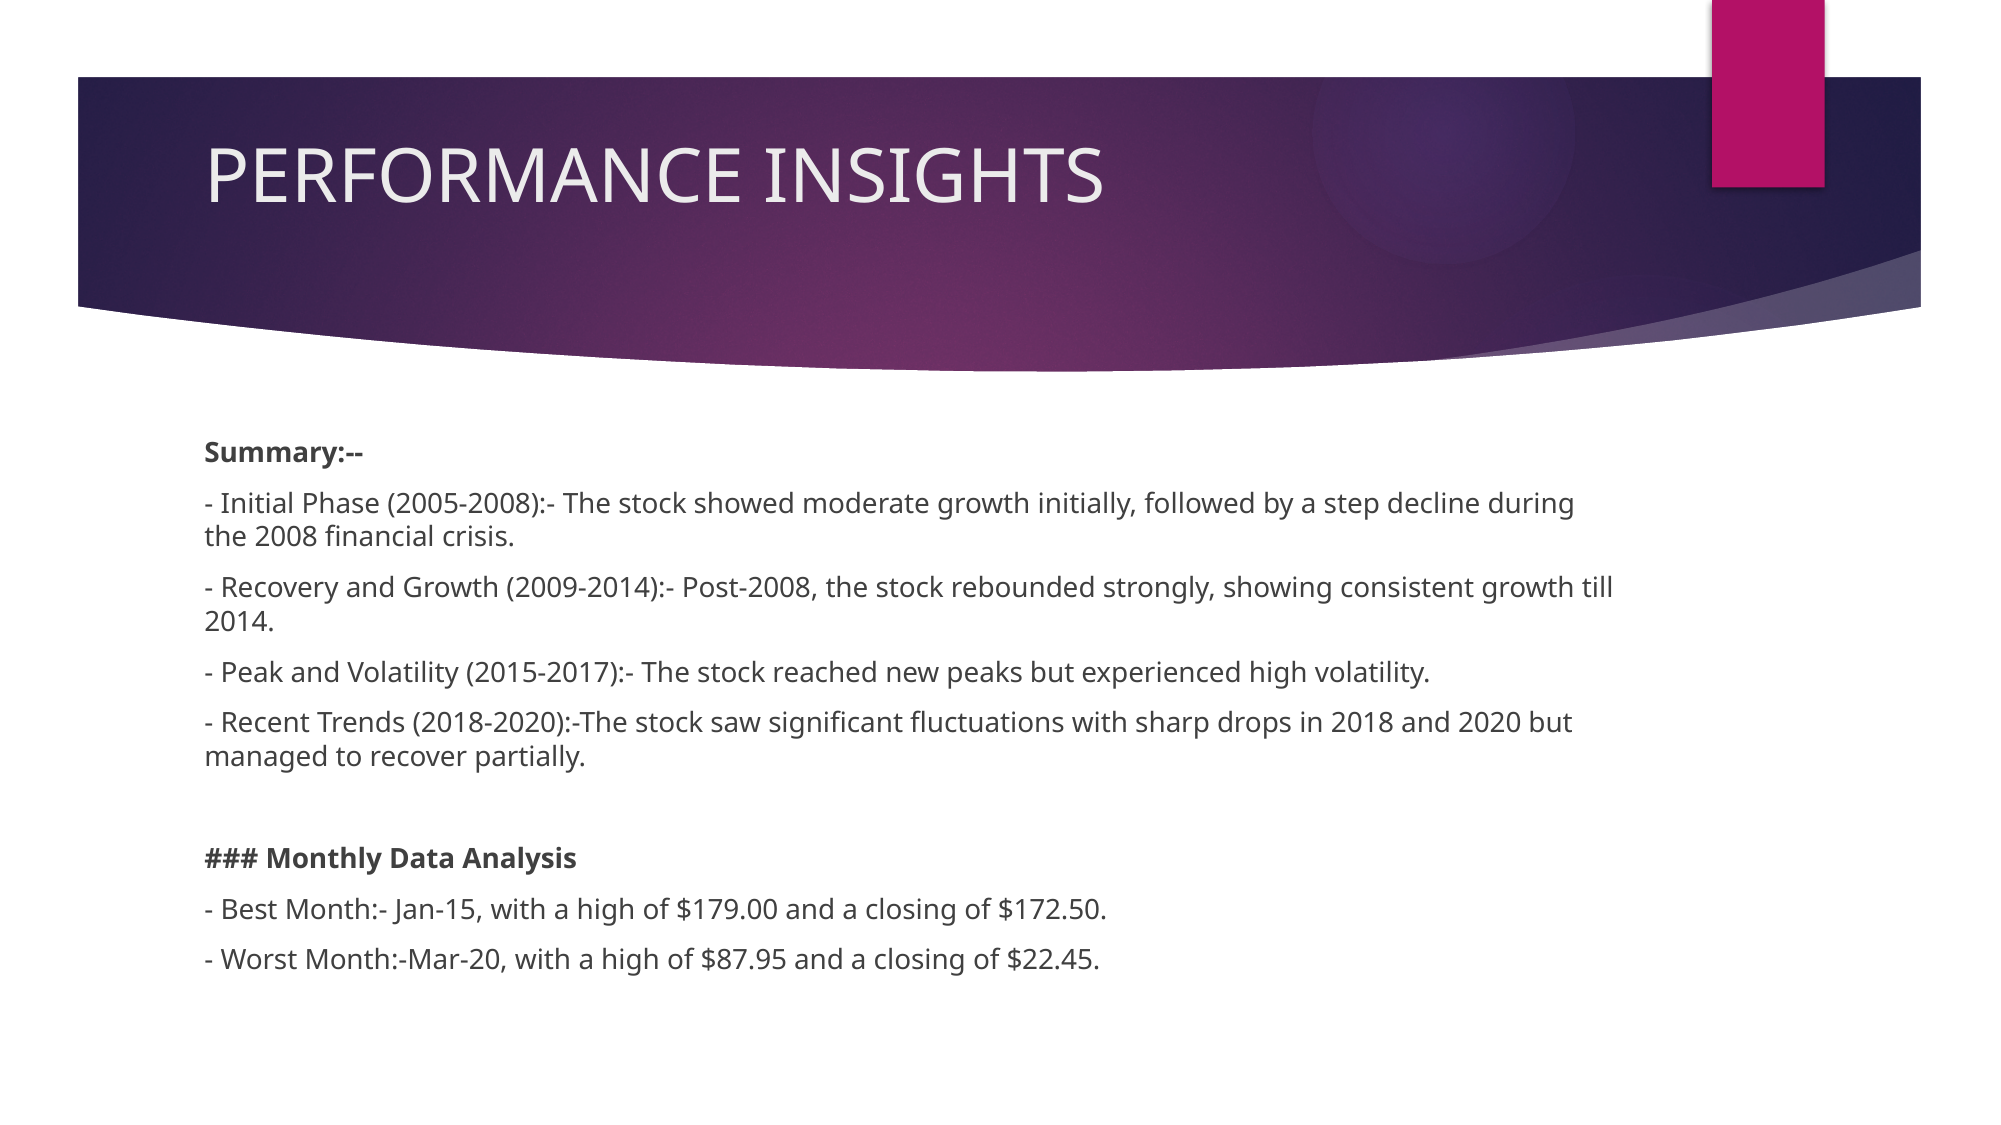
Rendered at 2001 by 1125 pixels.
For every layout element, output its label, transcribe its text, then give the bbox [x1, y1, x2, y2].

title PERFORMANCE INSIGHTS [189, 159, 1627, 276]
list Summary:-- - Initial Phase (2005-2008):- The stock showed moderate growth initially, followed by a step decline during the 2008 financial crisis. - Recovery and Growth (2009-2014):- Post-2008, the stock rebounded strongly, showing consistent growth till 2014. - Peak and Volatility (2015-2017):- The stock reached new peaks but experienced high volatility. - Recent Trends (2018-2020):-The stock saw significant fluctuations with sharp drops in 2018 and 2020 but managed to recover partially. ### Monthly Data Analysis - Best Month:- Jan-15, with a high of $179.00 and a closing of $172.50. - Worst Month:-Mar-20, with a high of $87.95 and a closing of $22.45. [189, 427, 1638, 988]
